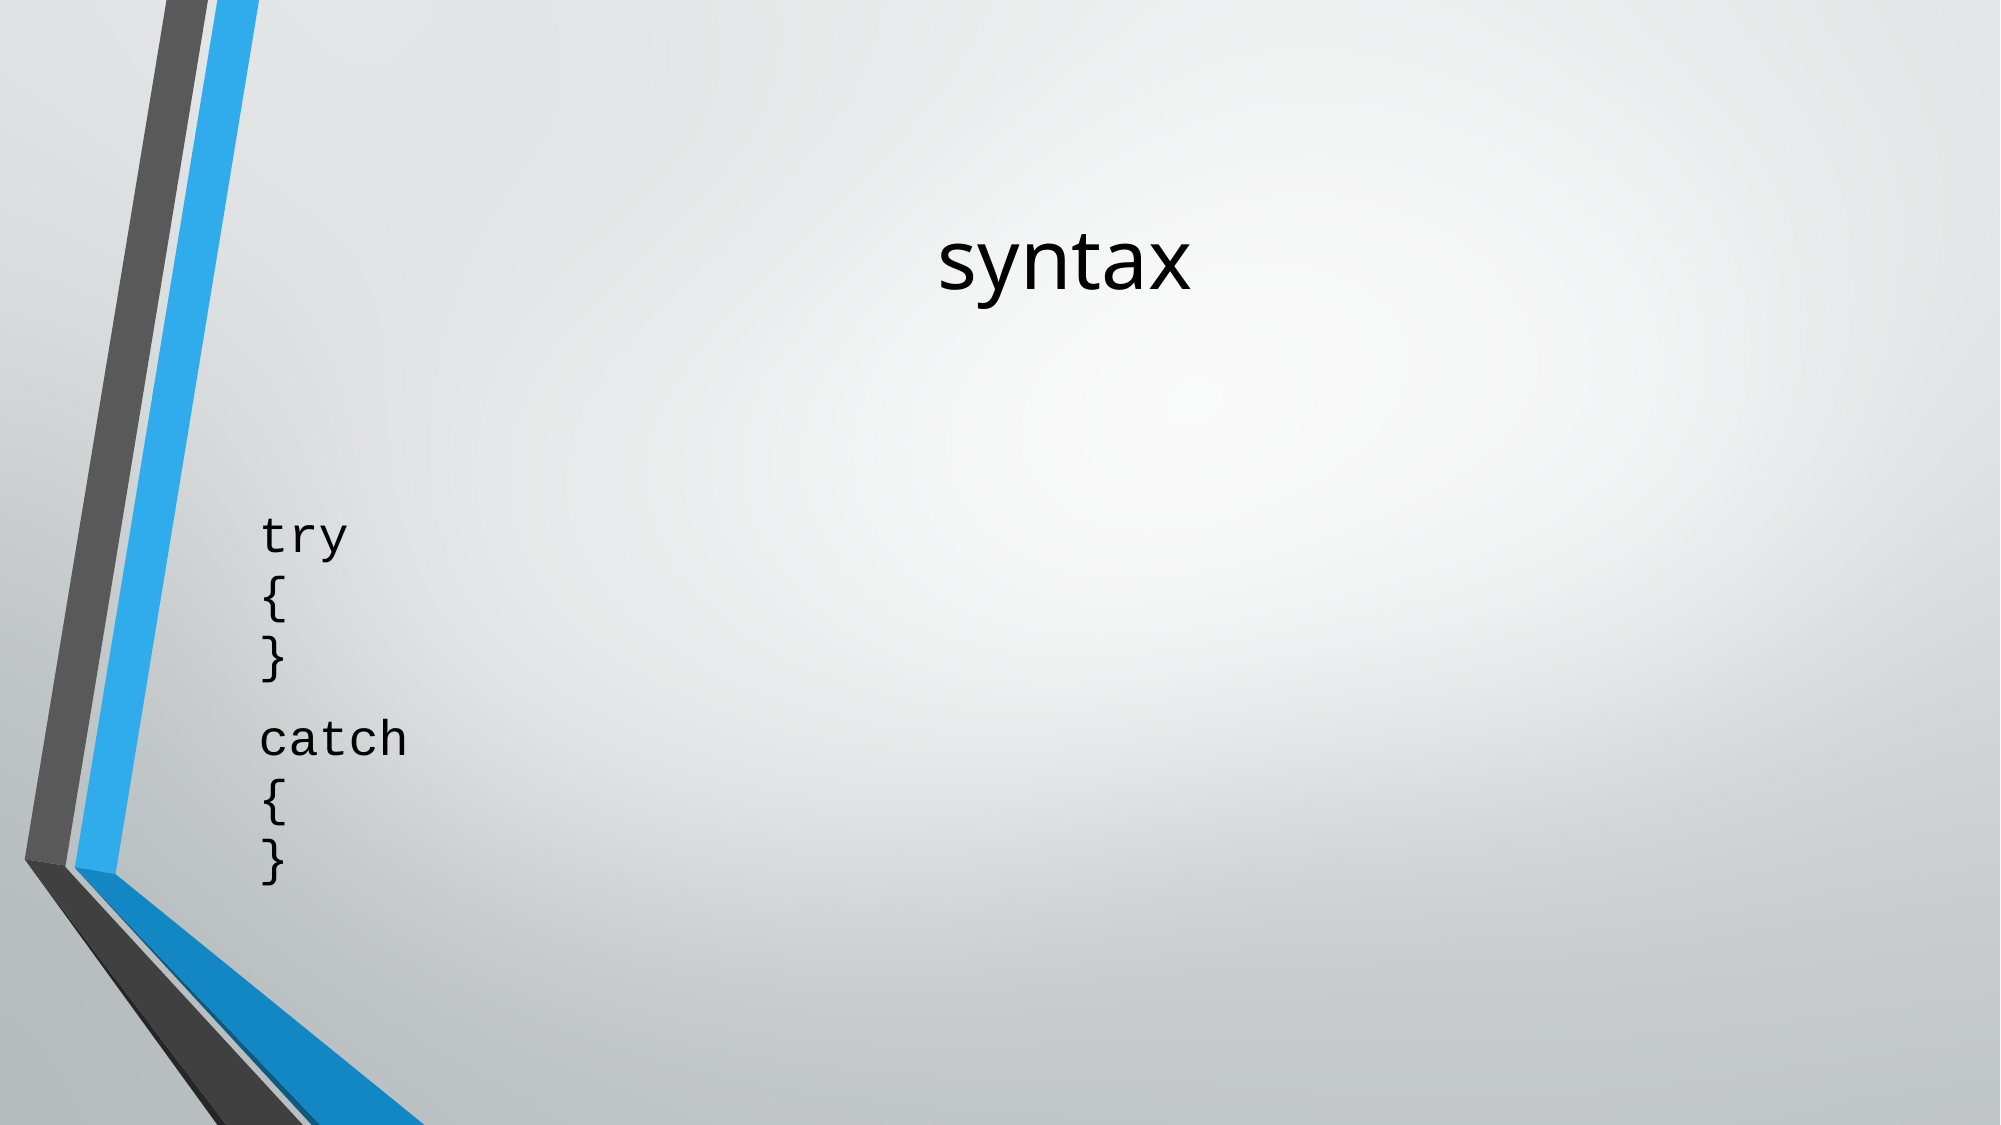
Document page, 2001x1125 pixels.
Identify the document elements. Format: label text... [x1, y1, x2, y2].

title syntax [243, 112, 1887, 400]
list try { } catch { } [243, 437, 1887, 950]
